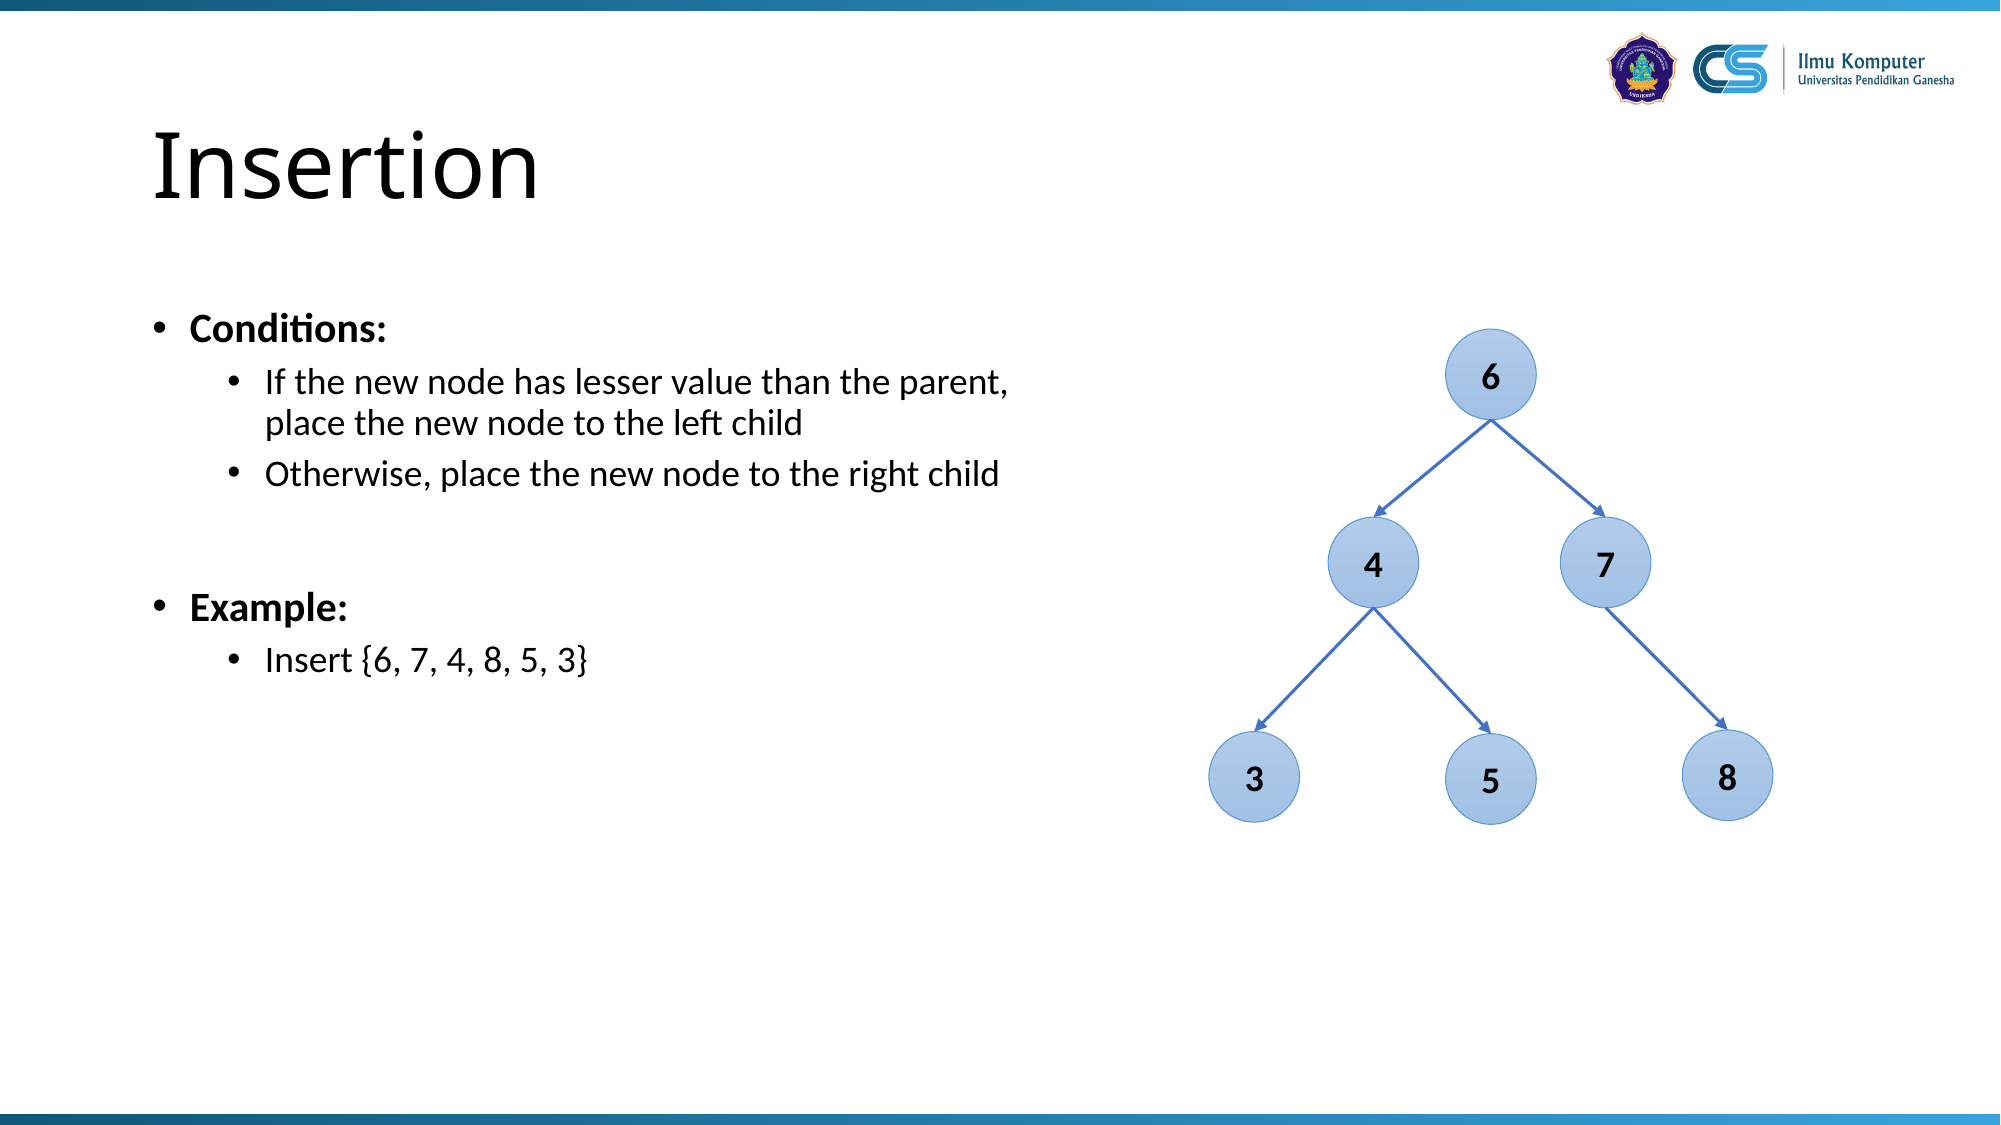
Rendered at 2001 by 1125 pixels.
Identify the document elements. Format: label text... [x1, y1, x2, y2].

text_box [1373, 607, 1491, 734]
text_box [1254, 607, 1373, 732]
text_box 4 [1327, 516, 1420, 607]
text_box 5 [1445, 733, 1537, 825]
text_box 3 [1208, 730, 1301, 823]
text_box 6 [1445, 328, 1537, 419]
list Conditions: If the new node has lesser value than the parent, place the new node to the left child Otherwise, place the new node to the right child Example: Insert {6, 7, 4, 8, 5, 3} [137, 299, 1039, 1014]
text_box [1490, 419, 1606, 518]
title Insertion [137, 59, 1863, 278]
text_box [1605, 32, 1954, 105]
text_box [1605, 607, 1728, 730]
text_box [0, 1113, 2000, 1125]
text_box 8 [1681, 729, 1774, 822]
text_box 7 [1559, 516, 1652, 609]
text_box [0, 0, 2000, 11]
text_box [1373, 419, 1490, 518]
